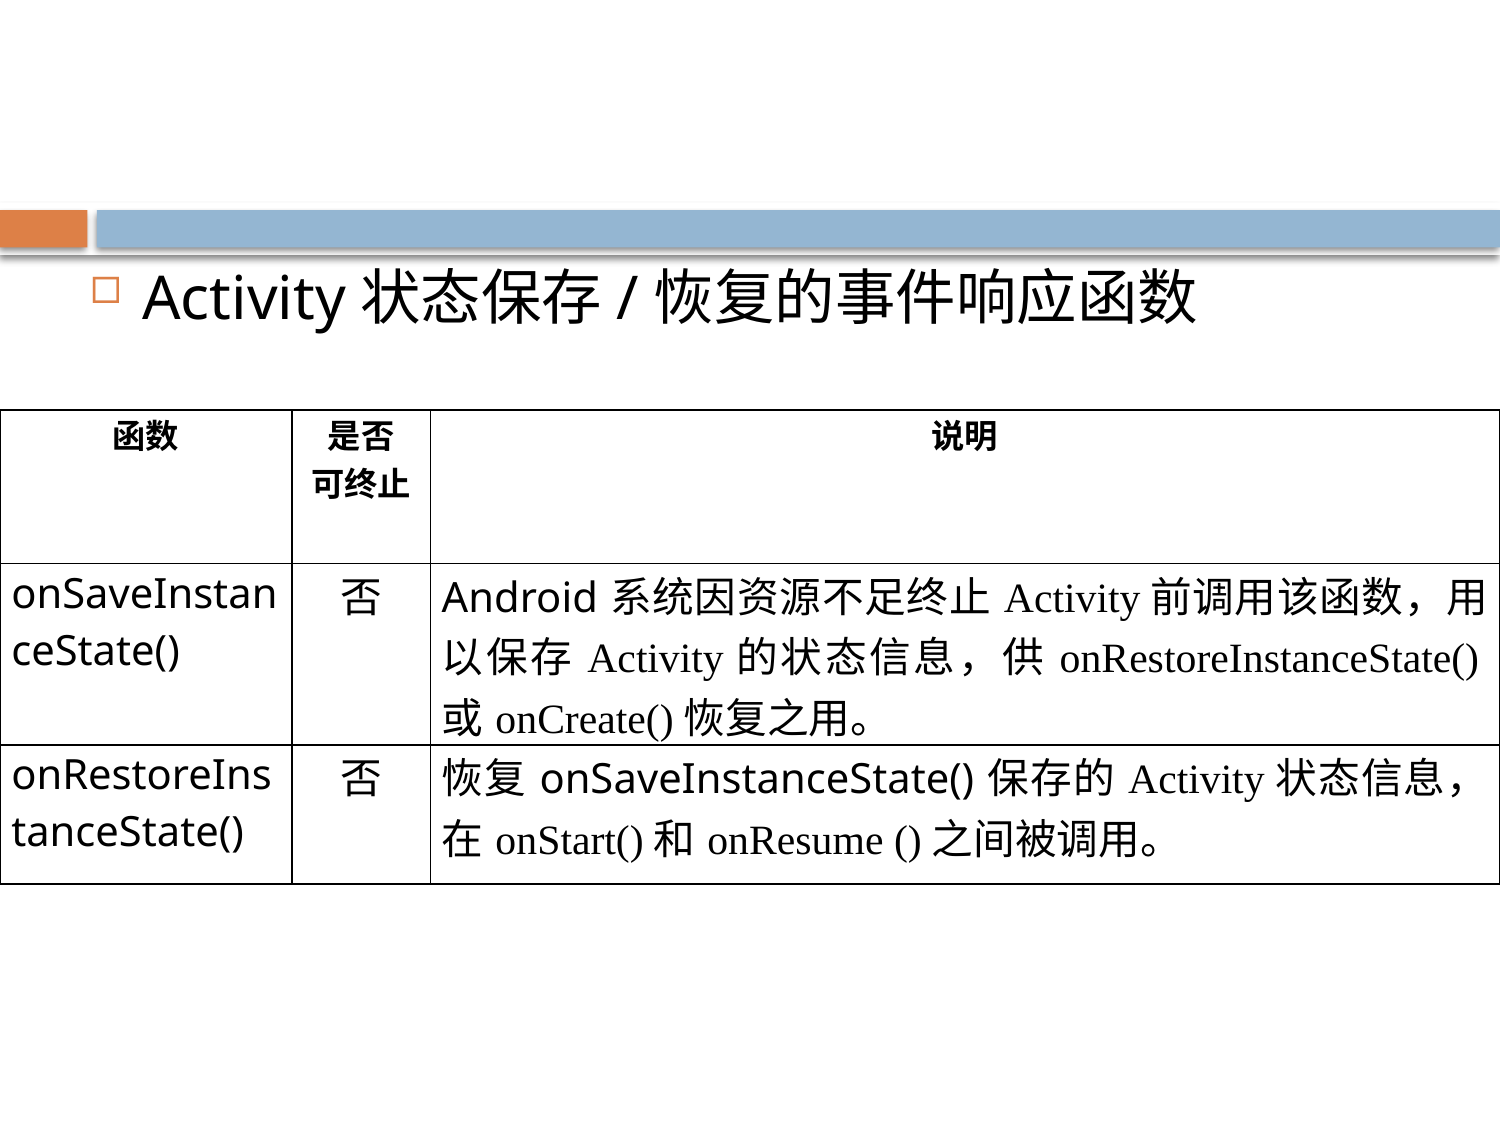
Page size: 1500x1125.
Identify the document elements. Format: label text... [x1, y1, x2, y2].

table_cell 恢复onSaveInstanceState()保存的Activity状态信息，在onStart()和onResume ()之间被调用。 [431, 746, 1499, 883]
table_cell 否 [293, 564, 430, 744]
table_header 说明 [431, 411, 1499, 563]
table_cell Android系统因资源不足终止Activity前调用该函数，用以保存Activity的状态信息，供onRestoreInstanceState()或onCreate()恢复之用。 [431, 564, 1499, 744]
table_cell onSaveInstanceState() [1, 564, 291, 744]
table_cell 否 [293, 746, 430, 883]
table_header 函数 [1, 411, 291, 563]
table_header 是否 可终止 [293, 411, 430, 563]
table_cell onRestoreInstanceState() [1, 746, 291, 883]
list Activity状态保存/恢复的事件响应函数 [75, 251, 1425, 364]
